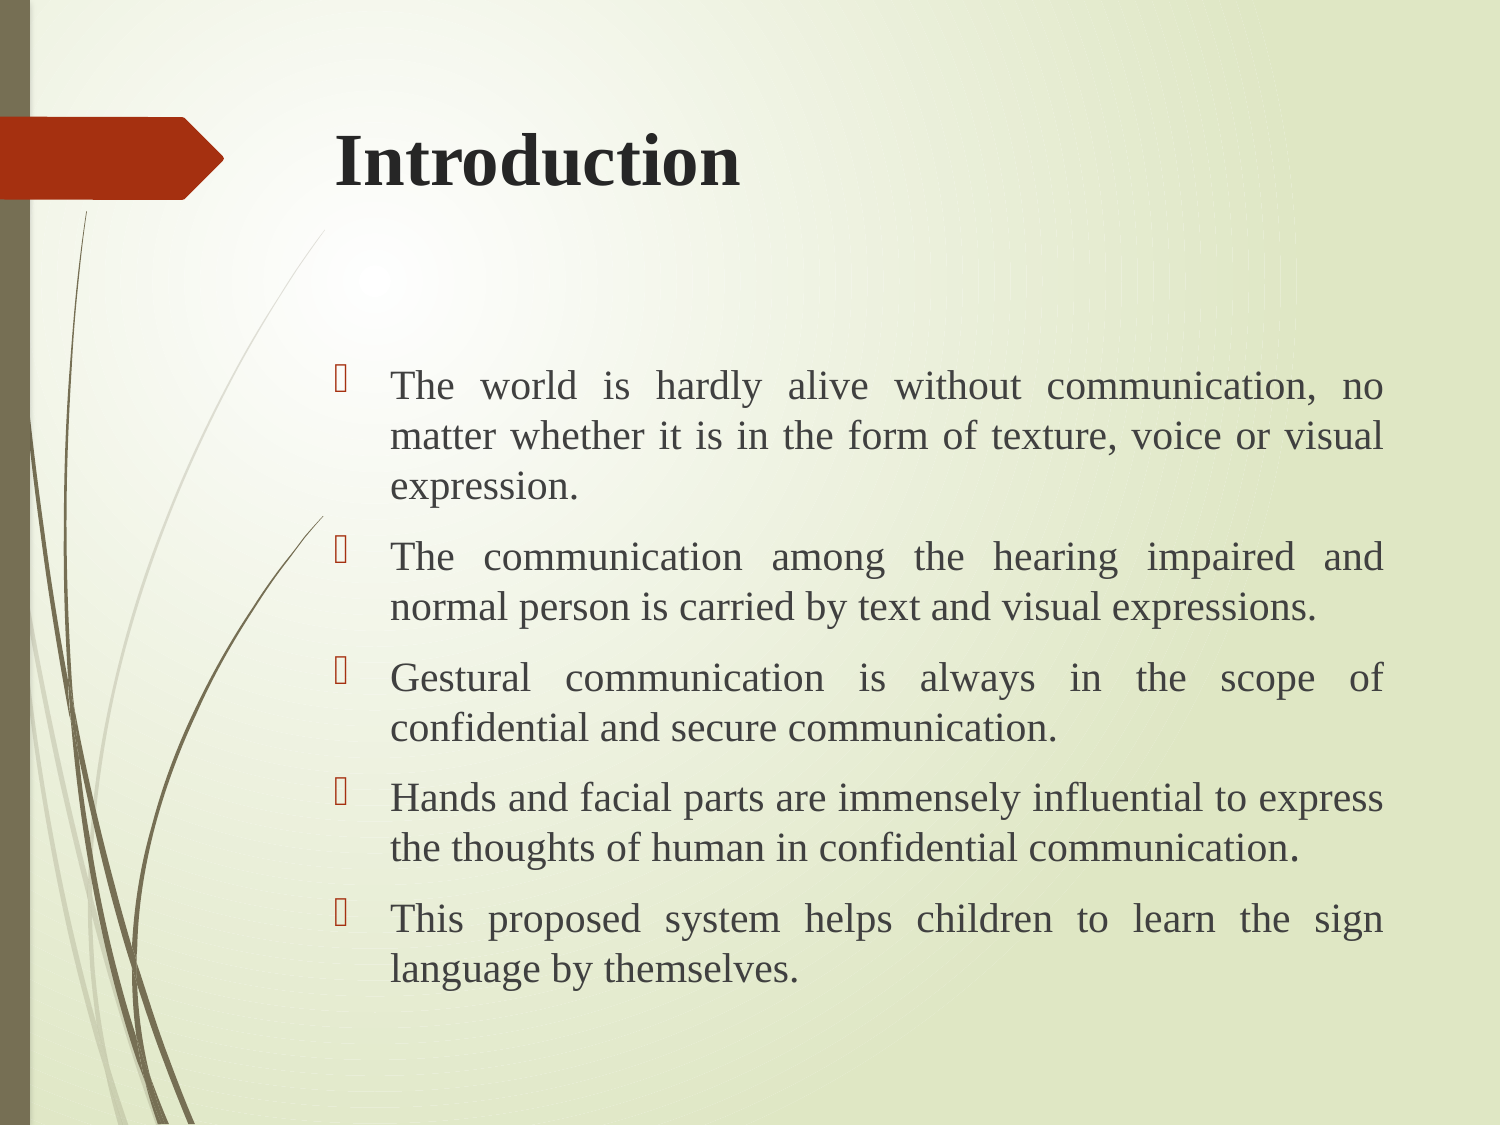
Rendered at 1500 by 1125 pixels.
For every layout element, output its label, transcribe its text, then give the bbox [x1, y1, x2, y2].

list The world is hardly alive without communication, no matter whether it is in the form of texture, voice or visual expression. The communication among the hearing impaired and normal person is carried by text and visual expressions. Gestural communication is always in the scope of confidential and secure communication. Hands and facial parts are immensely influential to express the thoughts of human in confidential communication. This proposed system helps children to learn the sign language by themselves. [318, 350, 1400, 1024]
title Introduction [319, 102, 1400, 313]
